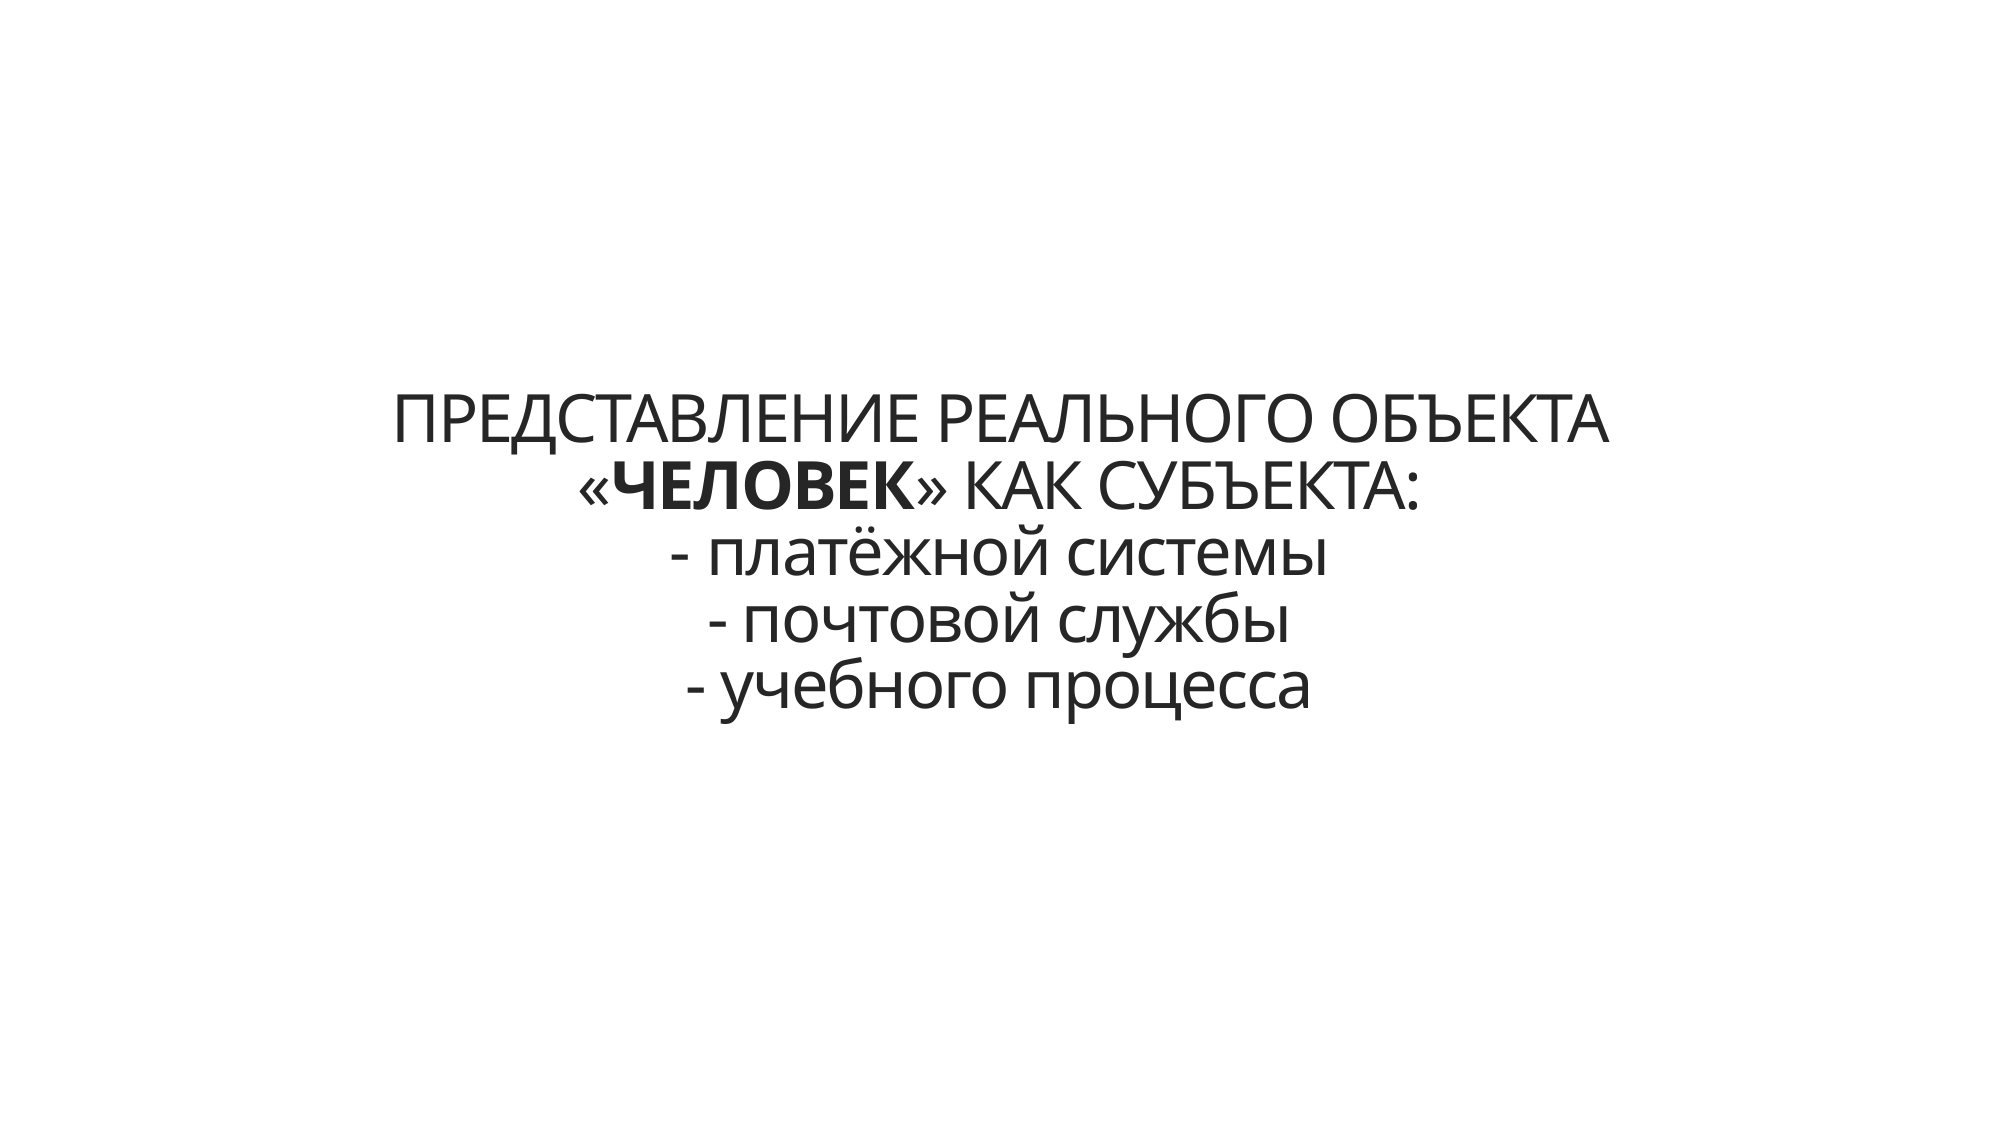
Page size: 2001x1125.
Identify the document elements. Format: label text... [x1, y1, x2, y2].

title Представление реального объекта «человек» как субъекта: - платёжной системы - почтовой службы - учебного процесса [267, 282, 1733, 843]
